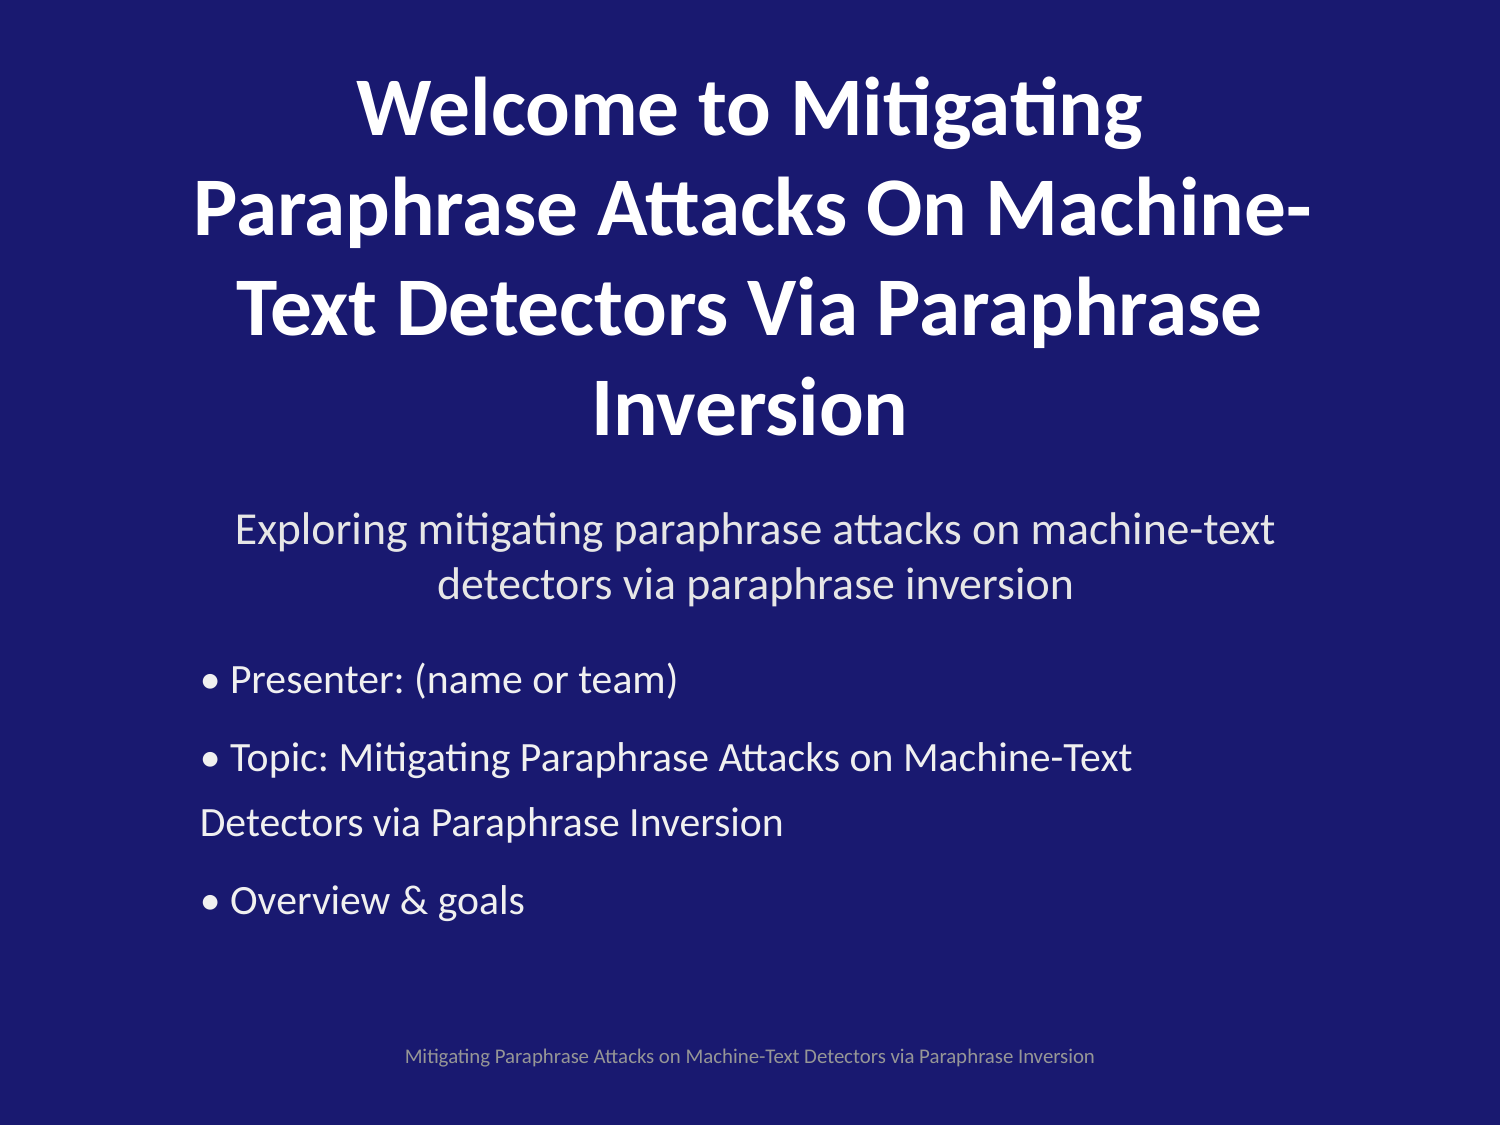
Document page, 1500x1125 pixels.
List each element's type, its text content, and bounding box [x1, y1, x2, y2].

text_box Exploring mitigating paraphrase attacks on machine-text detectors via paraphrase inversion [149, 491, 1362, 617]
text_box • Presenter: (name or team) • Topic: Mitigating Paraphrase Attacks on Machine-Text Detectors via Paraphrase Inversion • Overview & goals [185, 629, 1315, 930]
text_box Mitigating Paraphrase Attacks on Machine-Text Detectors via Paraphrase Inversion [389, 1035, 1111, 1075]
text_box Welcome to Mitigating Paraphrase Attacks On Machine-Text Detectors Via Paraphrase Inversion [149, 44, 1350, 460]
